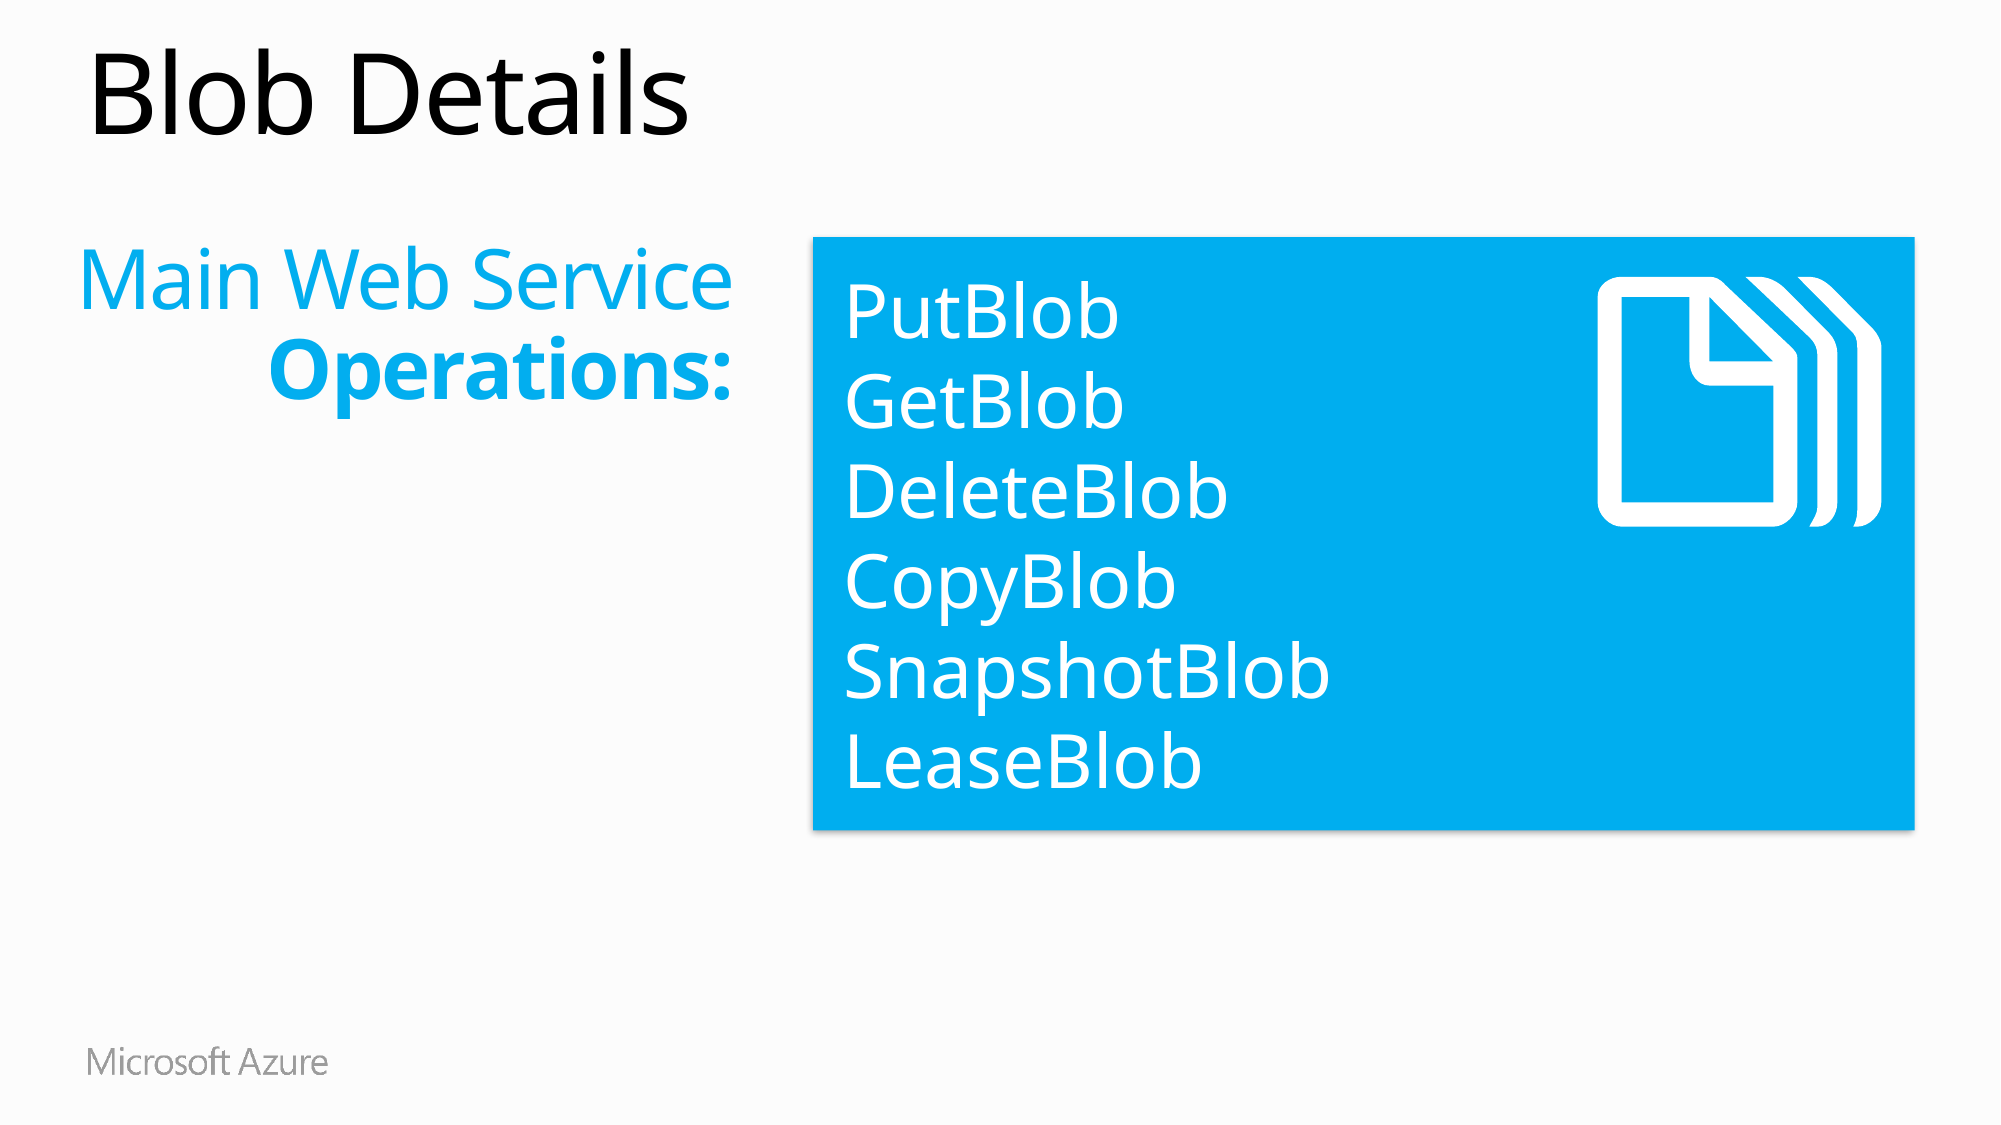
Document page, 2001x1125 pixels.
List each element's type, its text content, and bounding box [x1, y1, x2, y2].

text_box [1797, 276, 1882, 527]
text_box [1745, 276, 1838, 527]
text_box [1597, 276, 1798, 527]
text_box PutBlob GetBlob DeleteBlob CopyBlob SnapshotBlob LeaseBlob [812, 236, 1916, 831]
title Blob Details [85, 37, 1915, 161]
list Main Web Service Operations: [72, 237, 735, 419]
